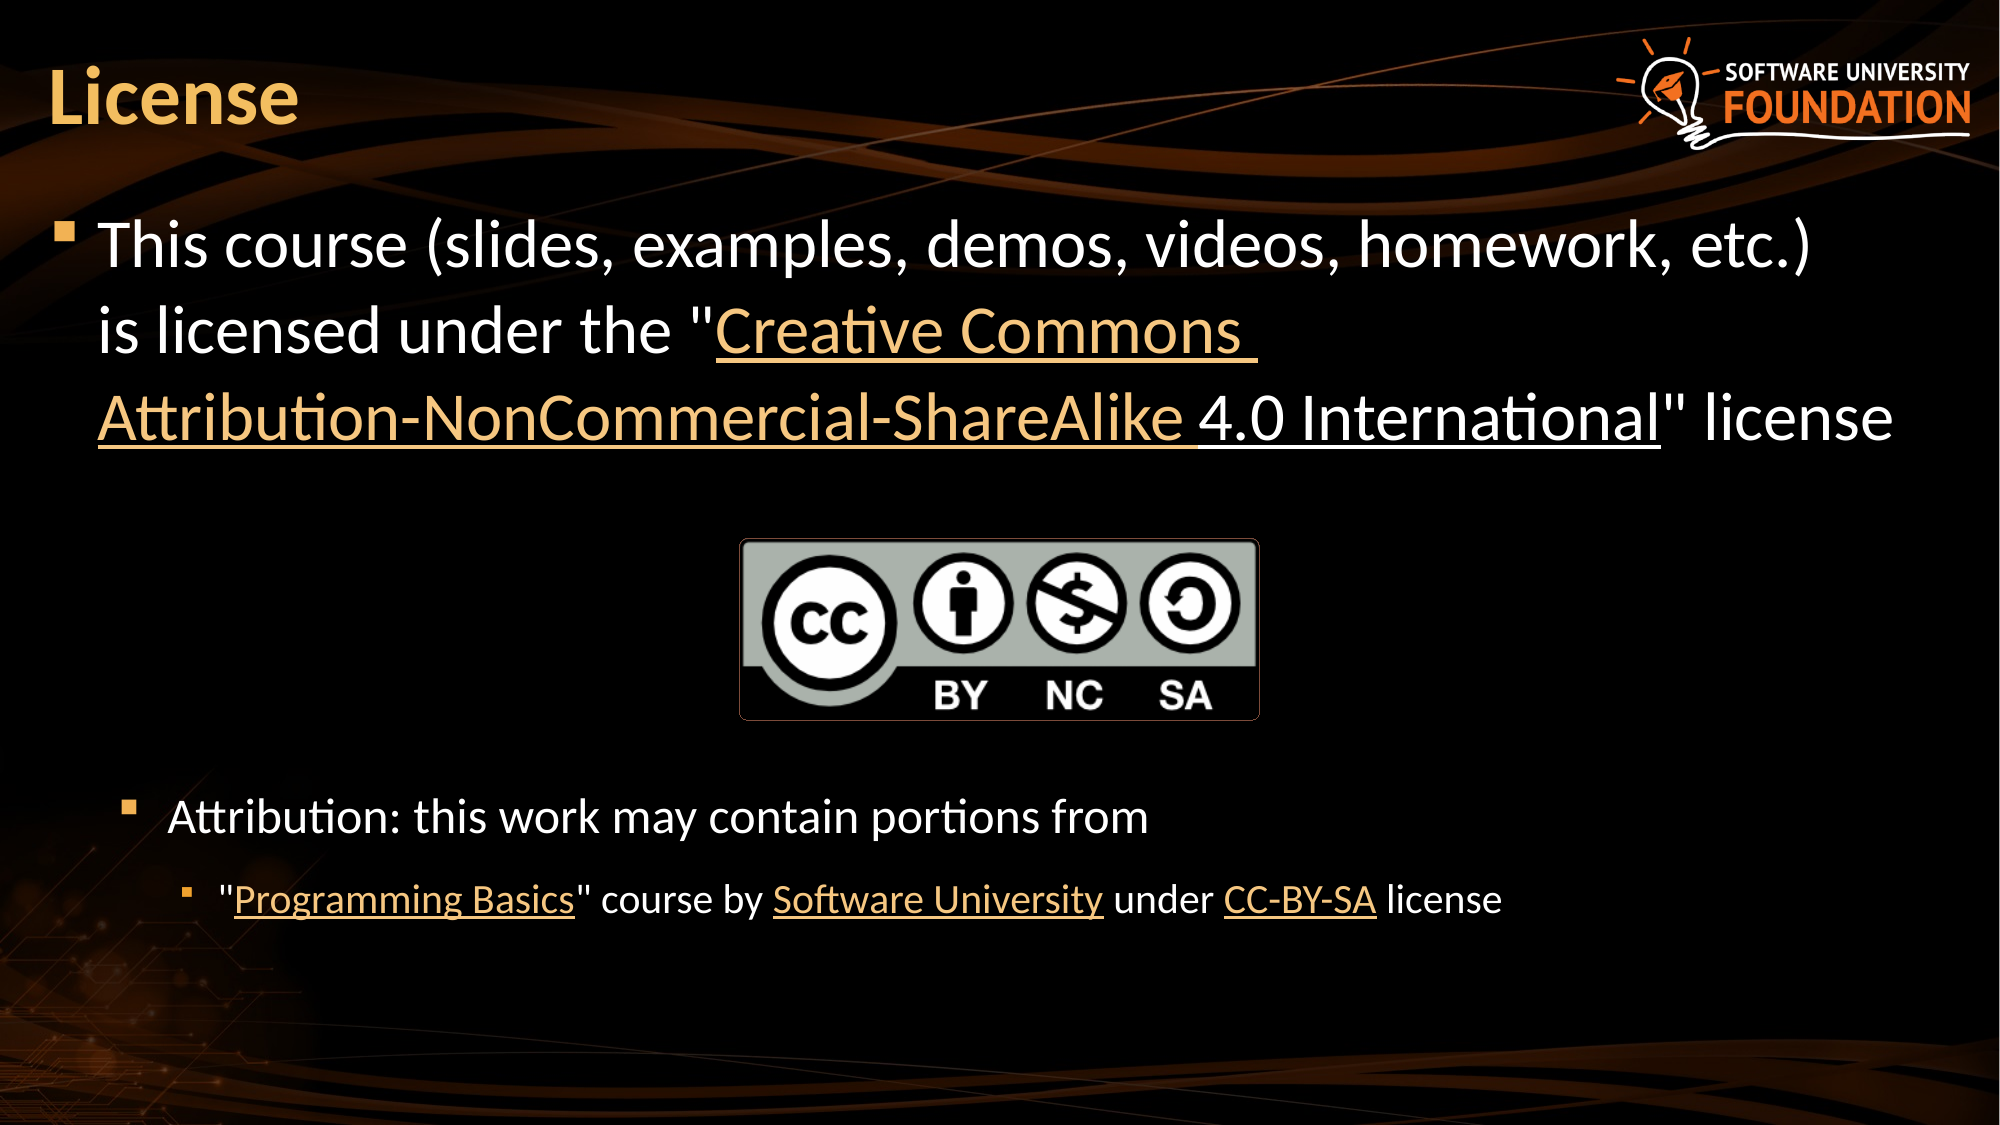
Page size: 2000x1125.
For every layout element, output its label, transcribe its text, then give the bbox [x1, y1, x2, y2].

list This course (slides, examples, demos, videos, homework, etc.) is licensed under the "Creative Commons Attribution-NonCommercial-ShareAlike 4.0 International" license [31, 188, 1968, 484]
title License [30, 6, 1602, 189]
text_box Attribution: this work may contain portions from "Programming Basics" course by Software University under CC-BY-SA license [99, 774, 1898, 1103]
picture [0, 0, 2000, 1125]
